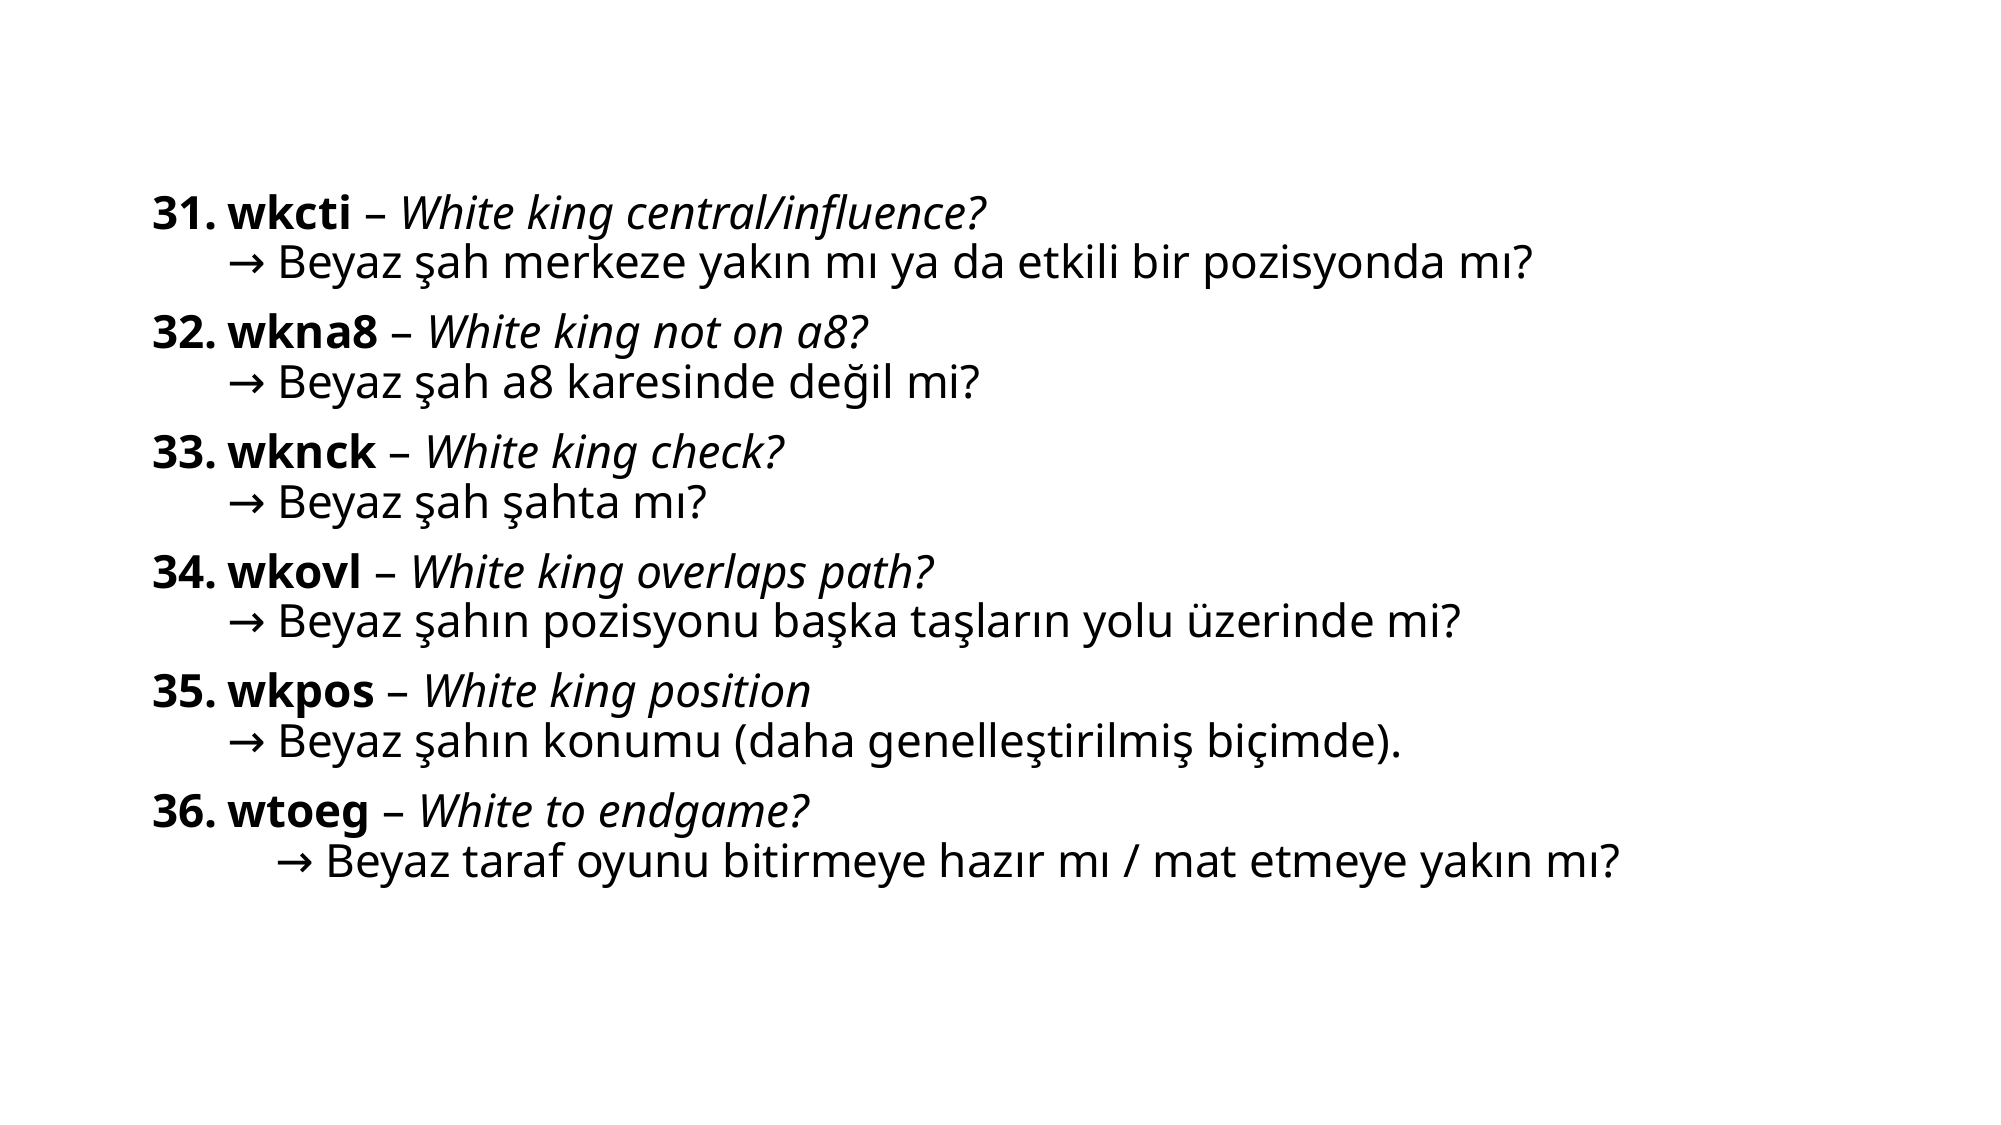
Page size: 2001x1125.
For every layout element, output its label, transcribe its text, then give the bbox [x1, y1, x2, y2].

list wkcti – White king central/influence? → Beyaz şah merkeze yakın mı ya da etkili bir pozisyonda mı? wkna8 – White king not on a8? → Beyaz şah a8 karesinde değil mi? wknck – White king check? → Beyaz şah şahta mı? wkovl – White king overlaps path? → Beyaz şahın pozisyonu başka taşların yolu üzerinde mi? wkpos – White king position → Beyaz şahın konumu (daha genelleştirilmiş biçimde). wtoeg – White to endgame? → Beyaz taraf oyunu bitirmeye hazır mı / mat etmeye yakın mı? [137, 182, 1863, 943]
